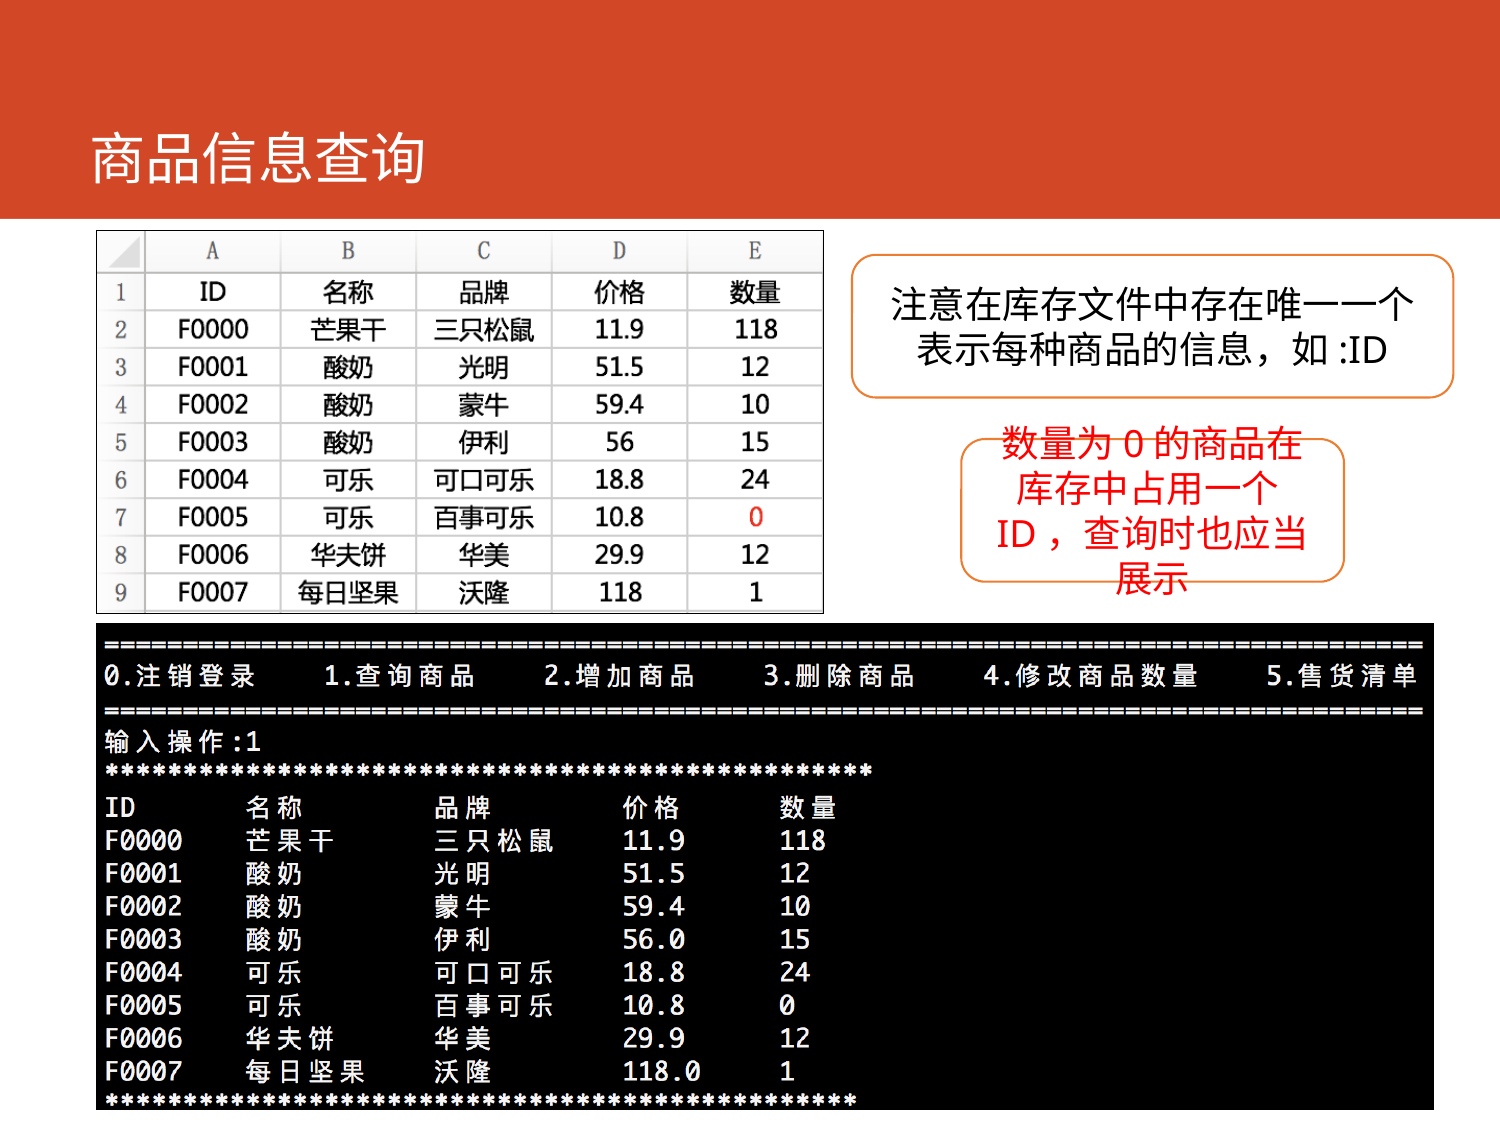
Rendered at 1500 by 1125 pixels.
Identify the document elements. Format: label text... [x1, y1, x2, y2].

text_box 注意在库存文件中存在唯一一个表示每种商品的信息，如:ID [850, 253, 1455, 399]
title 商品信息查询 [74, 0, 1397, 199]
text_box 数量为0的商品在库存中占用一个ID，查询时也应当展示 [960, 437, 1346, 583]
picture [96, 623, 1434, 1110]
picture [96, 230, 824, 614]
